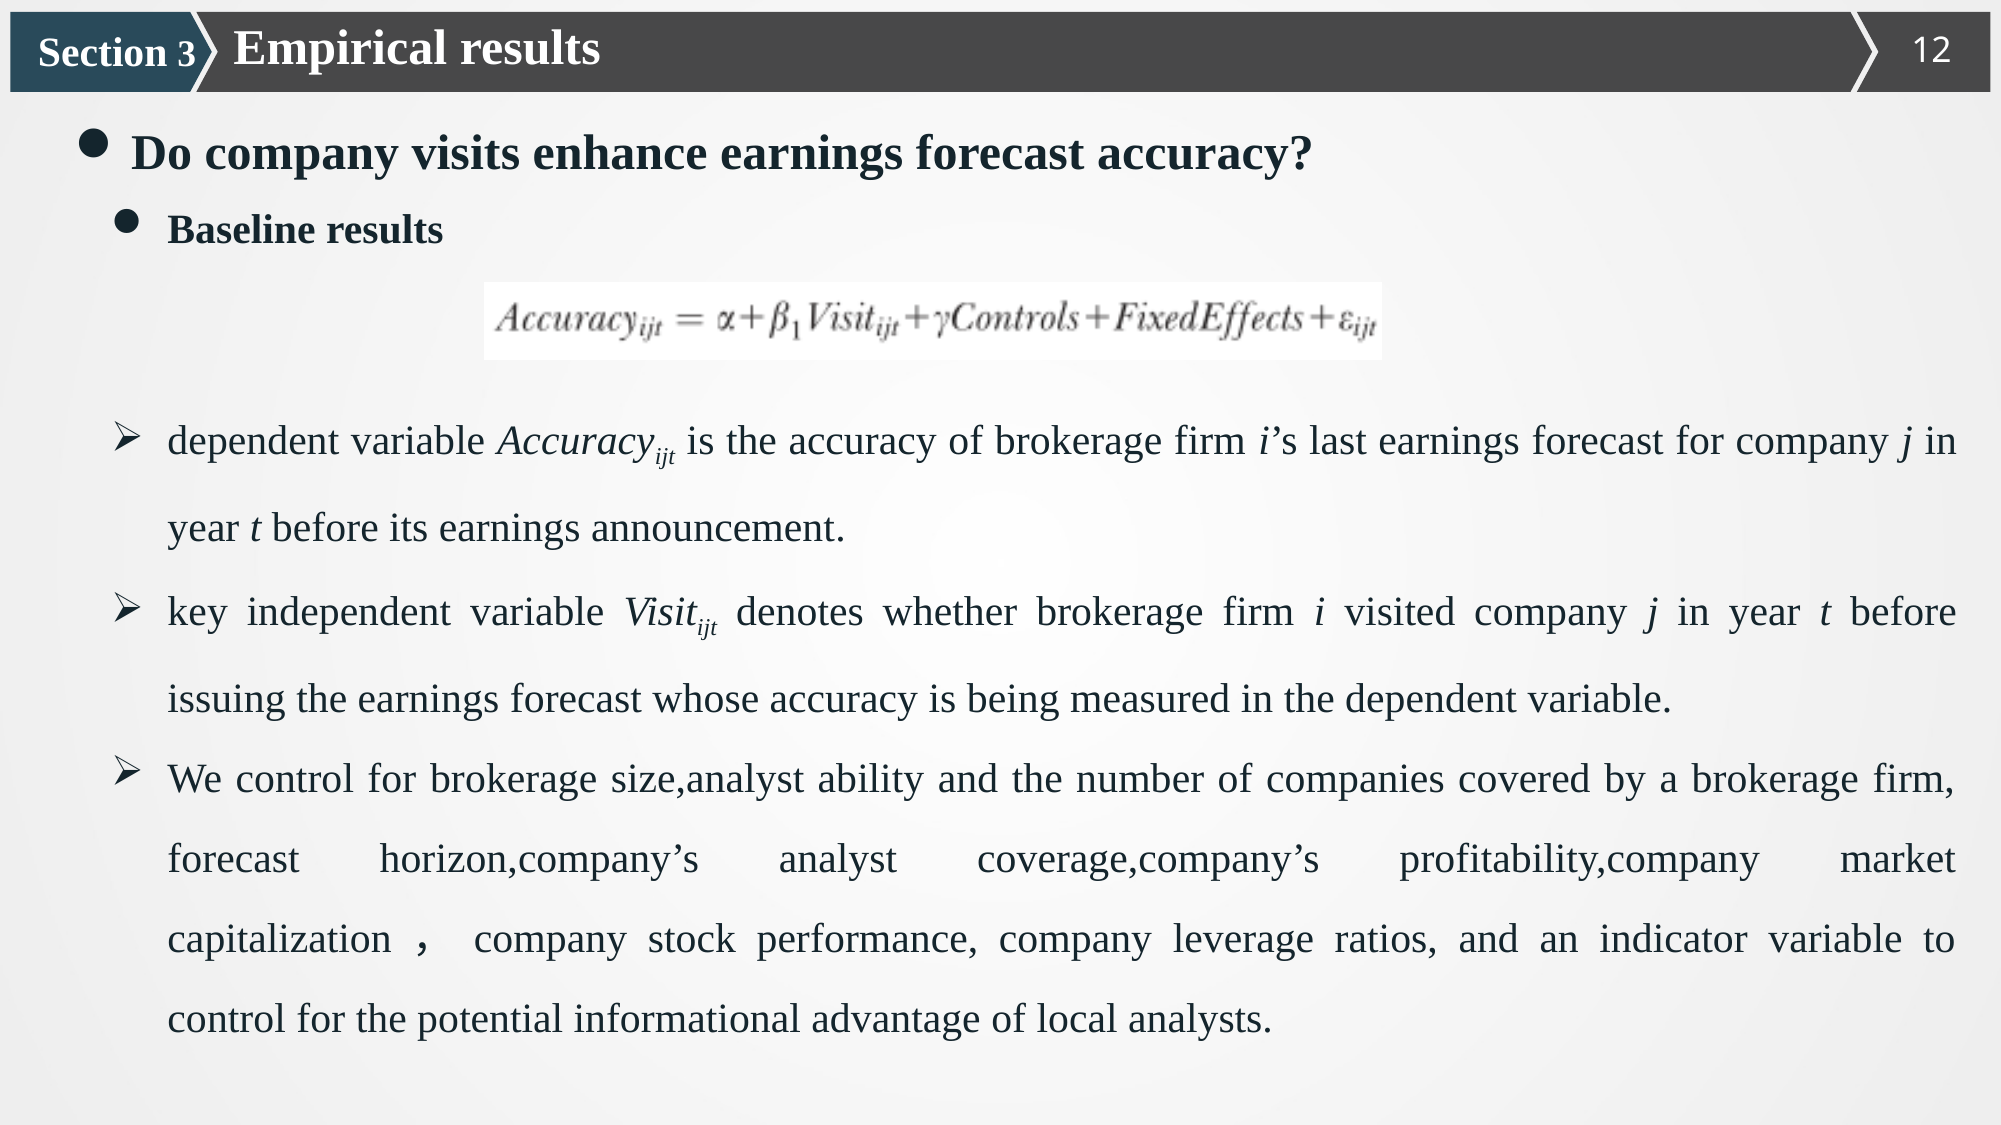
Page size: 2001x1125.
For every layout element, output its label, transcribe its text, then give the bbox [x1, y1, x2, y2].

text_box Section 3 [22, 17, 219, 83]
text_box dependent variable Accuracyijt is the accuracy of brokerage firm i’s last earnings forecast for company j in year t before its earnings announcement. key independent variable Visitijt denotes whether brokerage firm i visited company j in year t before issuing the earnings forecast whose accuracy is being measured in the dependent variable. We control for brokerage size,analyst ability and the number of companies covered by a brokerage firm, forecast horizon,company’s analyst coverage,company’s profitability,company market capitalization，company stock performance, company leverage ratios, and an indicator variable to control for the potential informational advantage of local analysts. [96, 371, 1972, 1048]
text_box Baseline results [96, 164, 1972, 260]
text_box Do company visits enhance earnings forecast accuracy? [60, 112, 1329, 188]
picture [0, 0, 2001, 1125]
text_box Empirical results [218, 7, 1987, 83]
